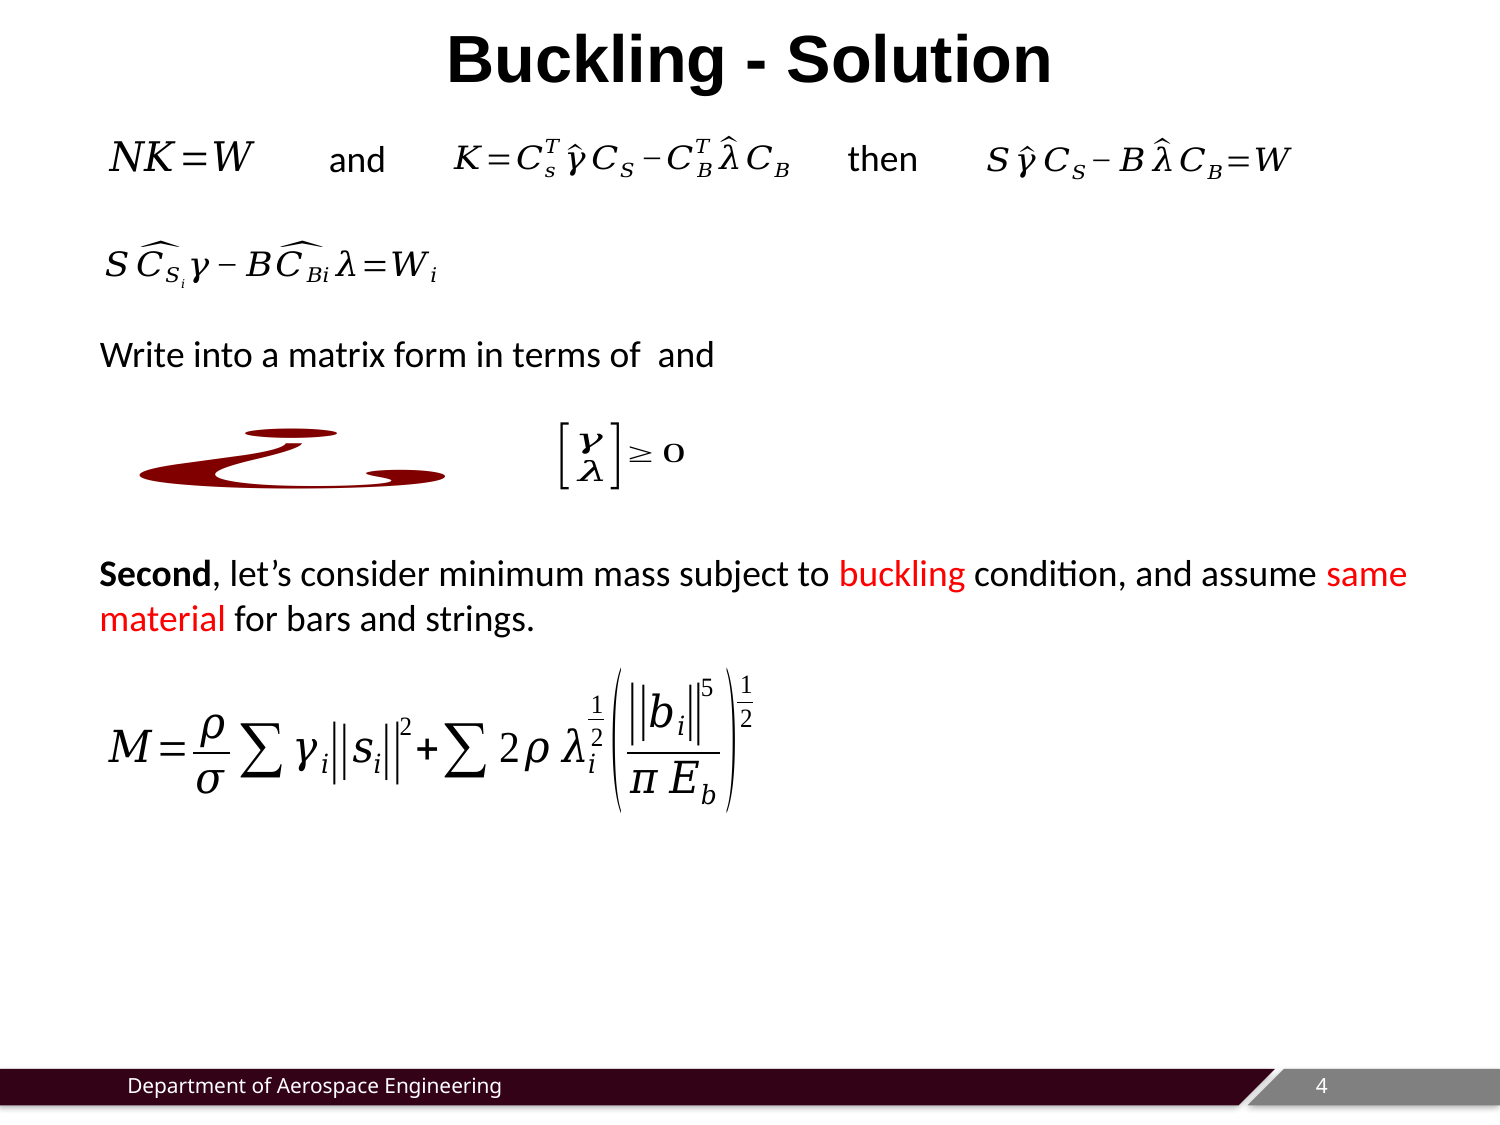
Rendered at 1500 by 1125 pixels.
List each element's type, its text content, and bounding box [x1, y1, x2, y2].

text_box then [832, 126, 945, 187]
title Buckling - Solution [0, 0, 1500, 112]
text_box Second, let’s consider minimum mass subject to buckling condition, and assume same material for bars and strings. [84, 542, 1479, 647]
text_box and [313, 127, 426, 188]
